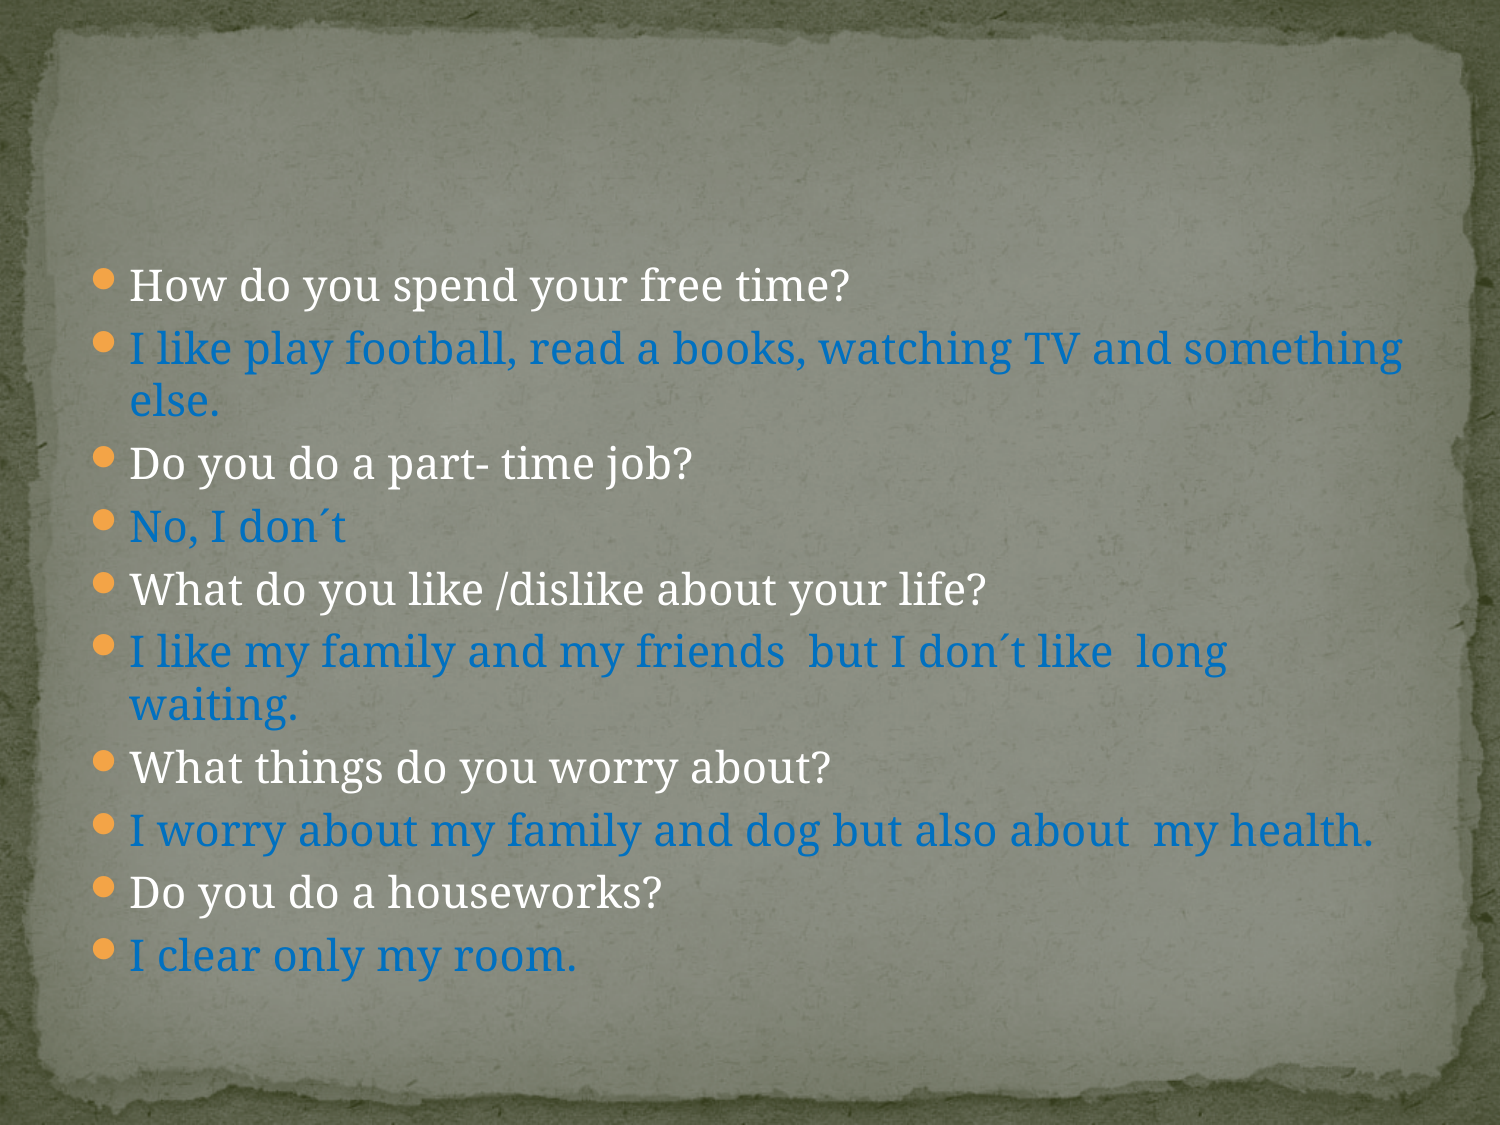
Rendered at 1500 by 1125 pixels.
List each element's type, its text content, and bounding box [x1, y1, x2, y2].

list How do you spend your free time? I like play football, read a books, watching TV and something else. Do you do a part- time job? No, I don´t What do you like /dislike about your life? I like my family and my friends but I don´t like long waiting. What things do you worry about? I worry about my family and dog but also about my health. Do you do a houseworks? I clear only my room. [75, 249, 1425, 1000]
